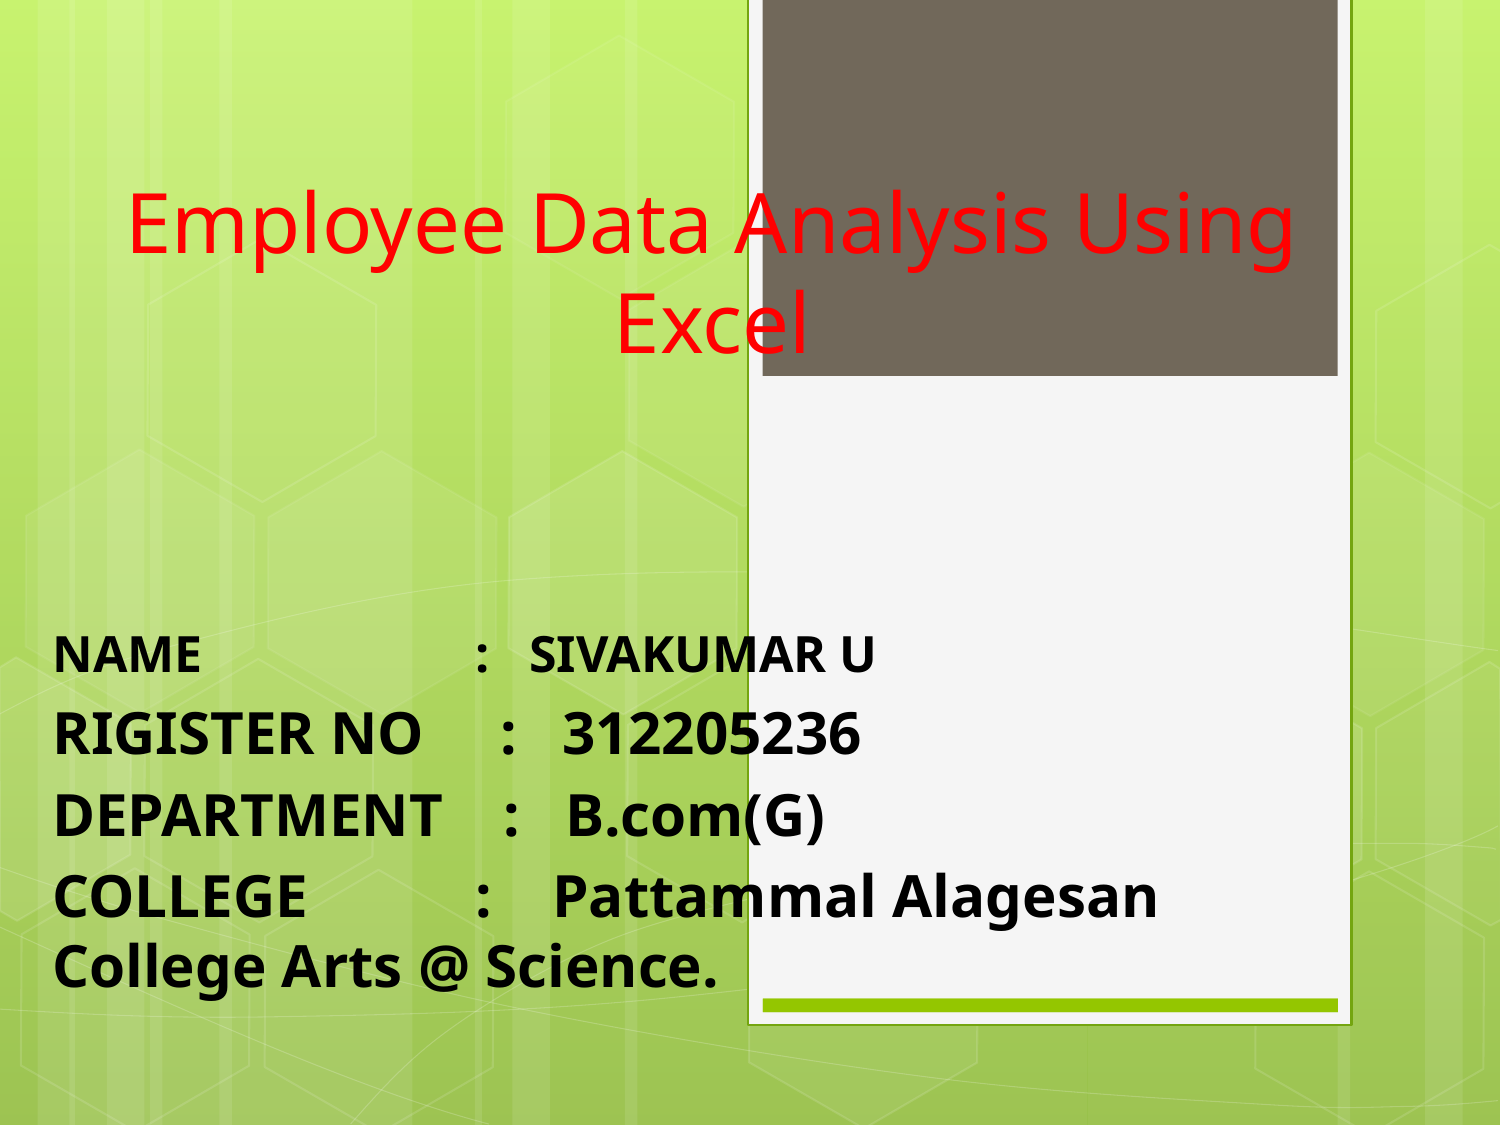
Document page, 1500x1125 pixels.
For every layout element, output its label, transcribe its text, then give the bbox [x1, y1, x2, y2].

subtitle Employee Data Analysis Using Excel NAME : SIVAKUMAR U RIGISTER NO : 312205236 DEPARTMENT : B.com(G) COLLEGE : Pattammal Alagesan College Arts @ Science. [37, 162, 1388, 1063]
